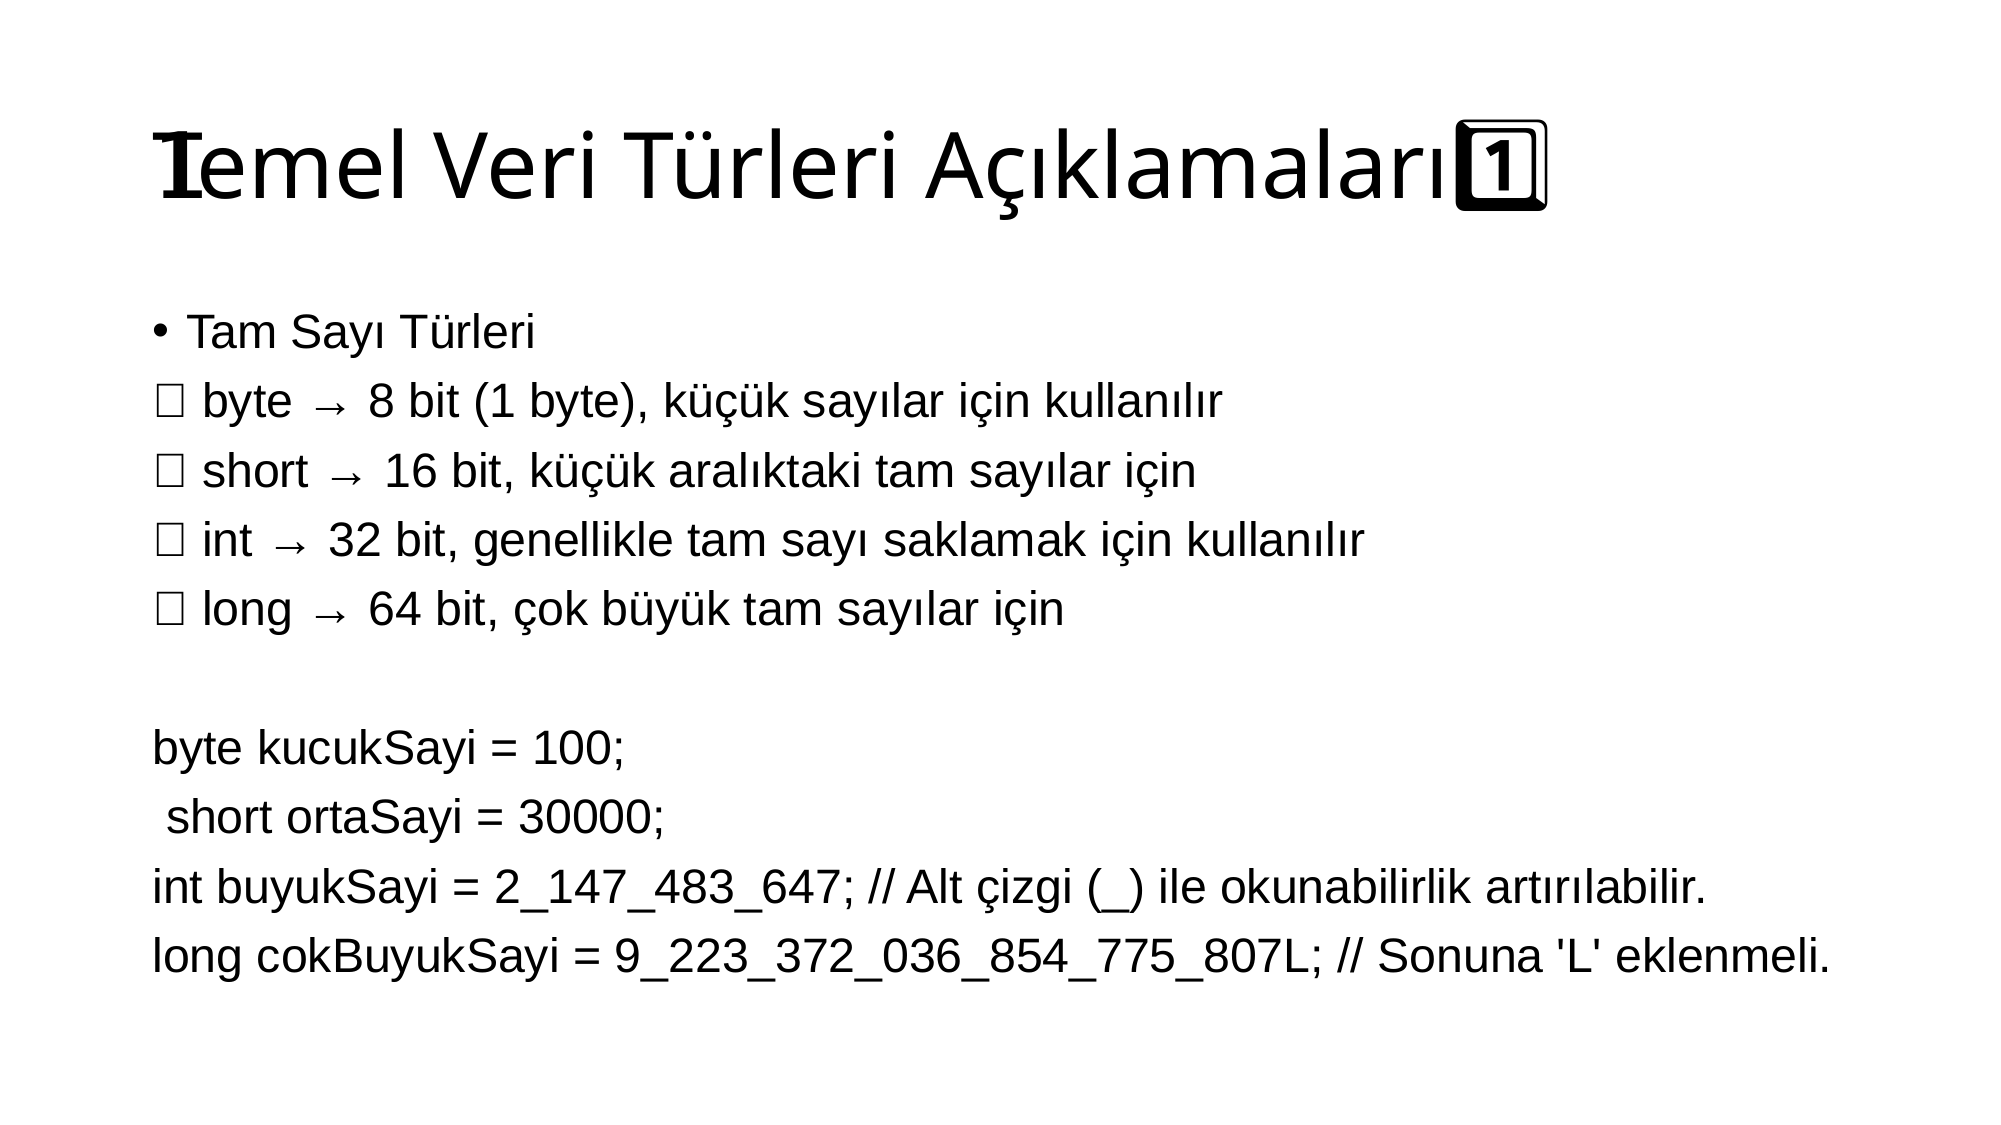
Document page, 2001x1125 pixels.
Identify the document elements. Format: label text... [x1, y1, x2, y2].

list Tam Sayı Türleri 🔹 byte → 8 bit (1 byte), küçük sayılar için kullanılır 🔹 short → 16 bit, küçük aralıktaki tam sayılar için 🔹 int → 32 bit, genellikle tam sayı saklamak için kullanılır 🔹 long → 64 bit, çok büyük tam sayılar için byte kucukSayi = 100; short ortaSayi = 30000; int buyukSayi = 2_147_483_647; // Alt çizgi (_) ile okunabilirlik artırılabilir. long cokBuyukSayi = 9_223_372_036_854_775_807L; // Sonuna 'L' eklenmeli. [137, 299, 1863, 1014]
title Temel Veri Türleri Açıklamaları1️⃣ [137, 59, 1863, 278]
